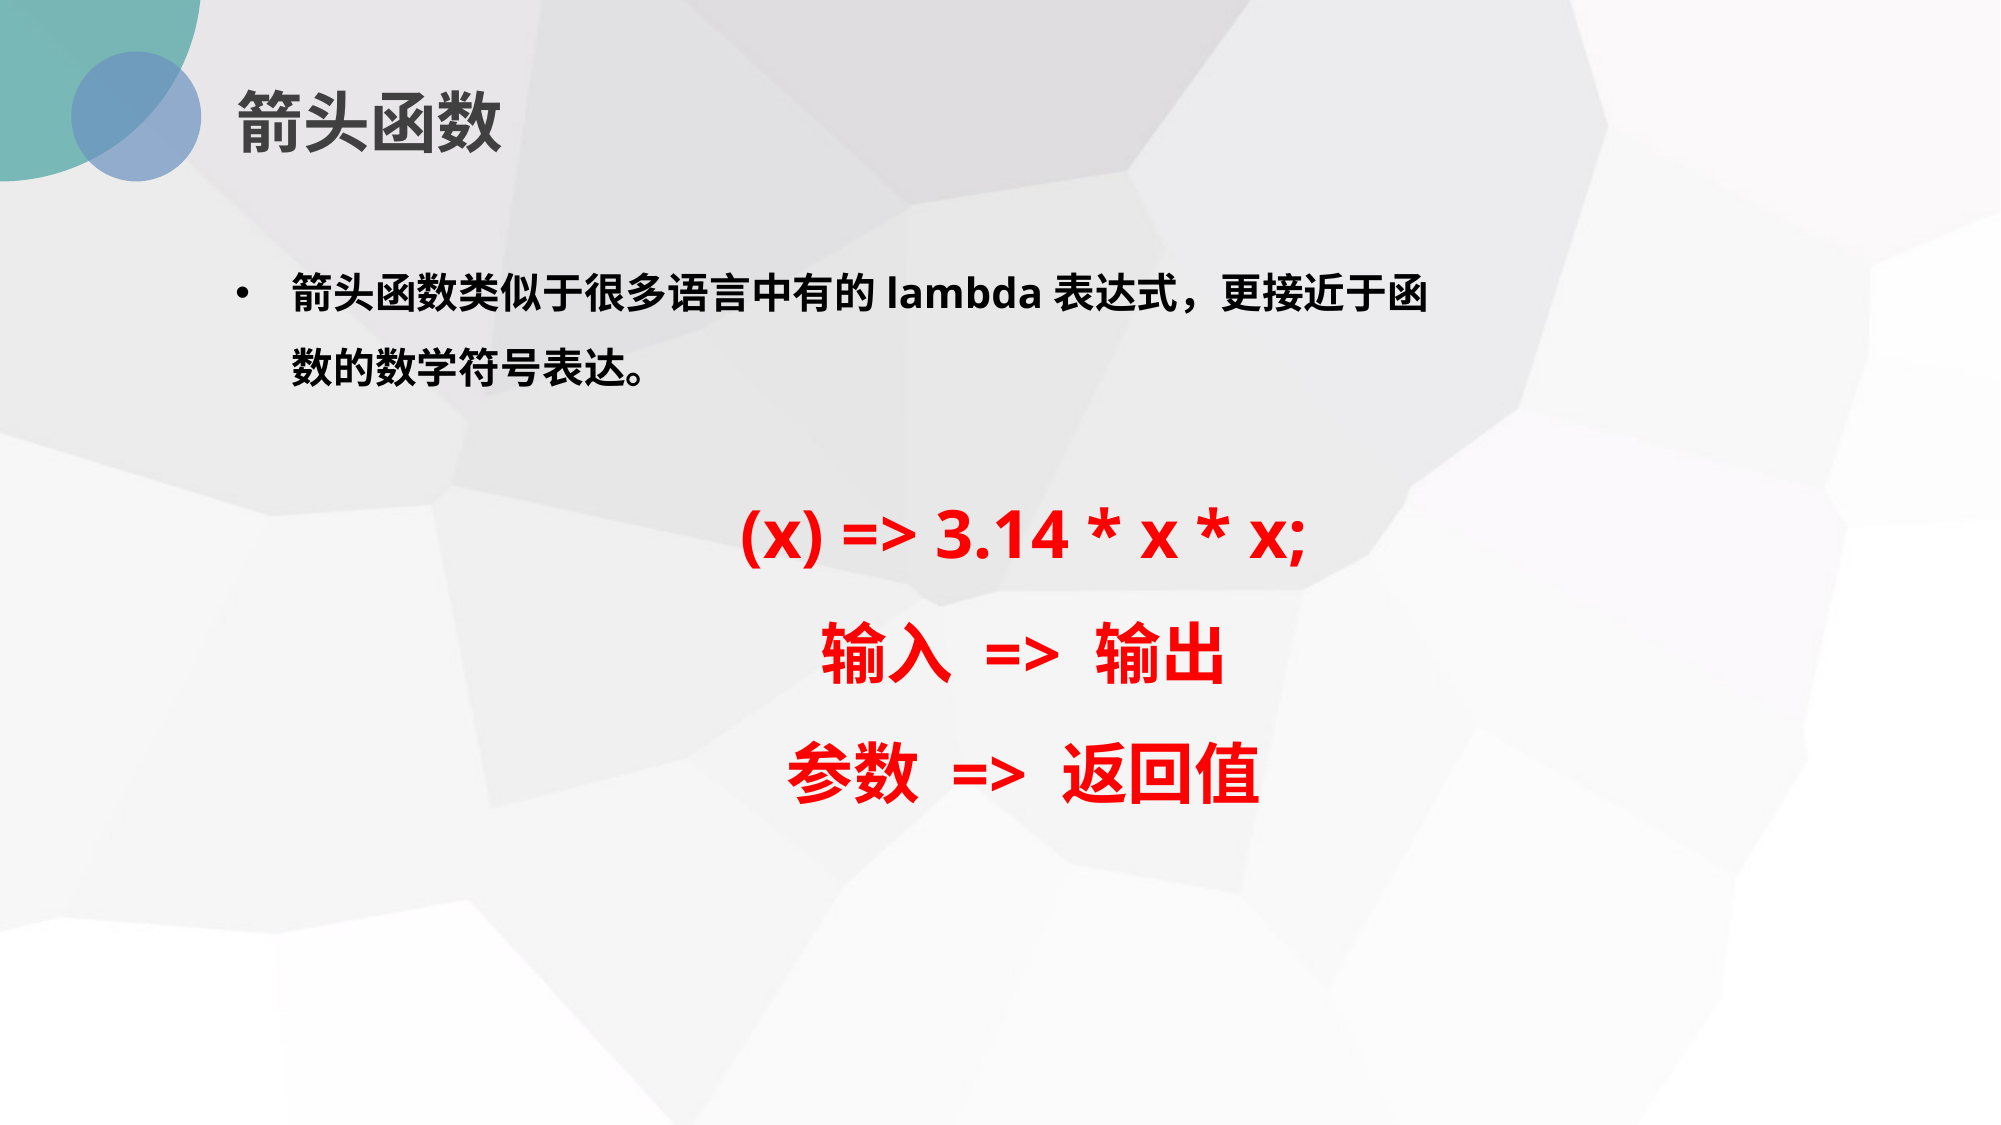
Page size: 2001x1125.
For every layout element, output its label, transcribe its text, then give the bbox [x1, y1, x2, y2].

picture [0, 0, 2001, 1125]
text_box [0, 0, 202, 183]
text_box 箭头函数 [221, 73, 519, 169]
text_box [70, 50, 203, 183]
